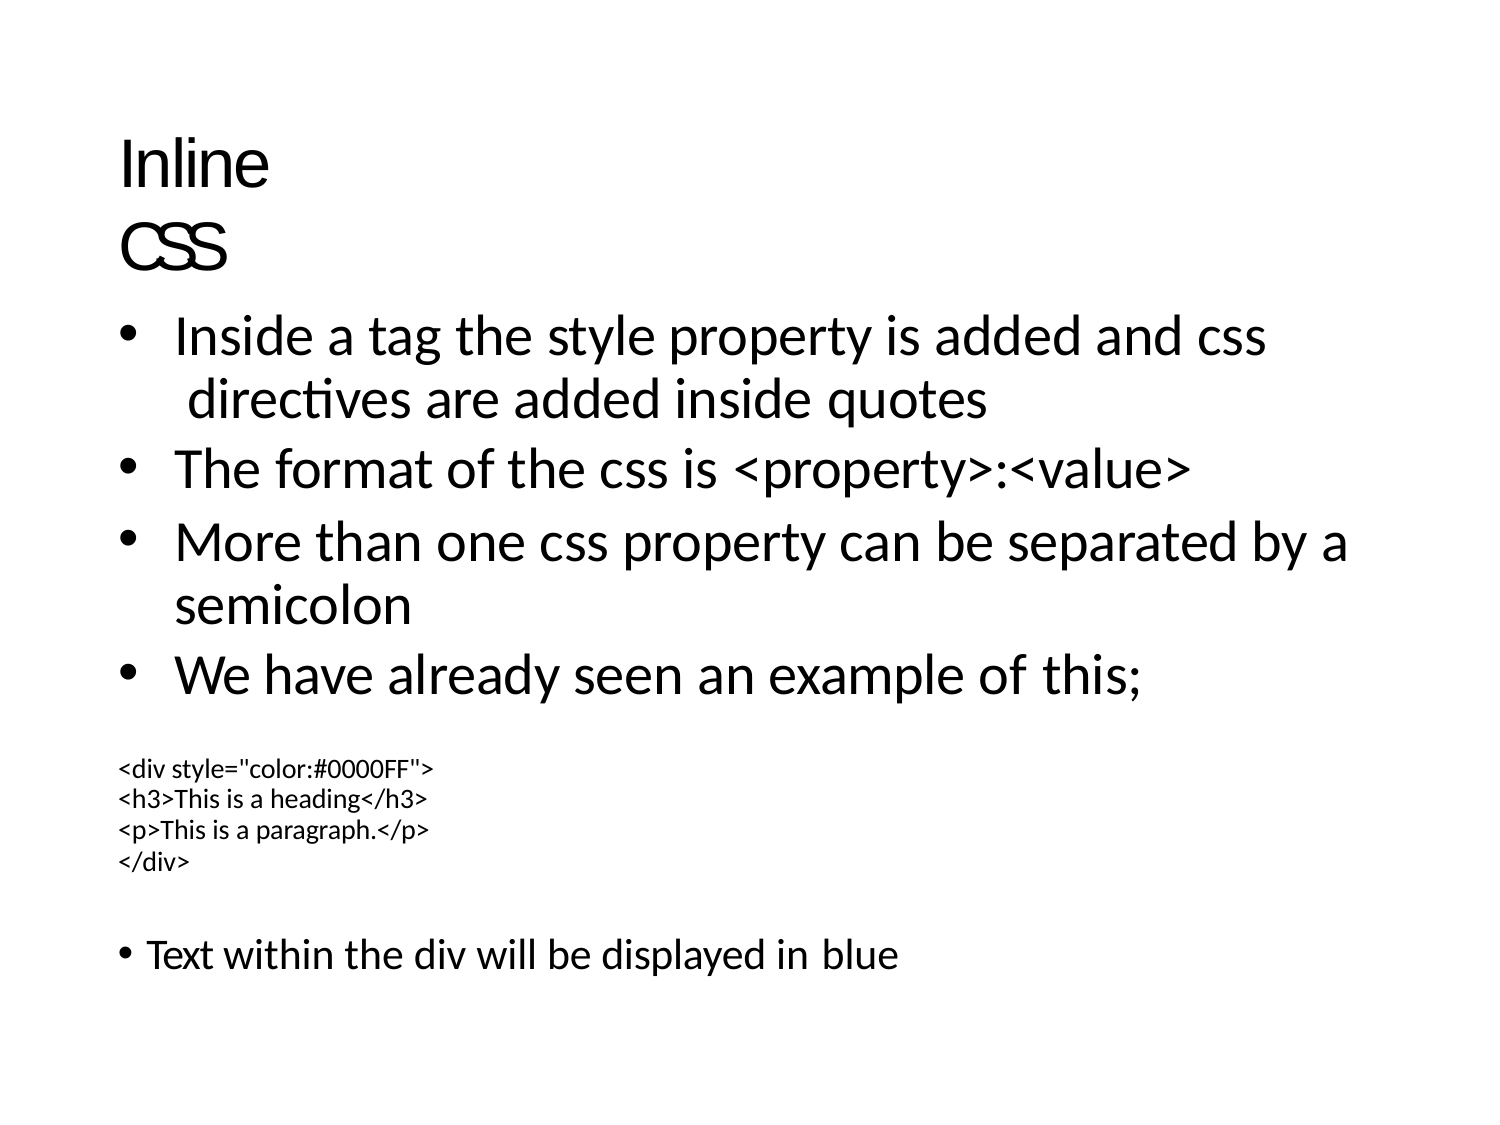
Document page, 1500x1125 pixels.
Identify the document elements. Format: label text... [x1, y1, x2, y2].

text_box Inside a tag the style property is added and css directives are added inside quotes The format of the css is <property>:<value> More than one css property can be separated by a semicolon We have already seen an example of this; [115, 294, 1364, 707]
text_box <div style="color:#0000FF"> <h3>This is a heading</h3> <p>This is a paragraph.</p> </div> [116, 749, 442, 877]
text_box Text within the div will be displayed in blue [116, 923, 909, 979]
title Inline CSS [116, 116, 387, 294]
